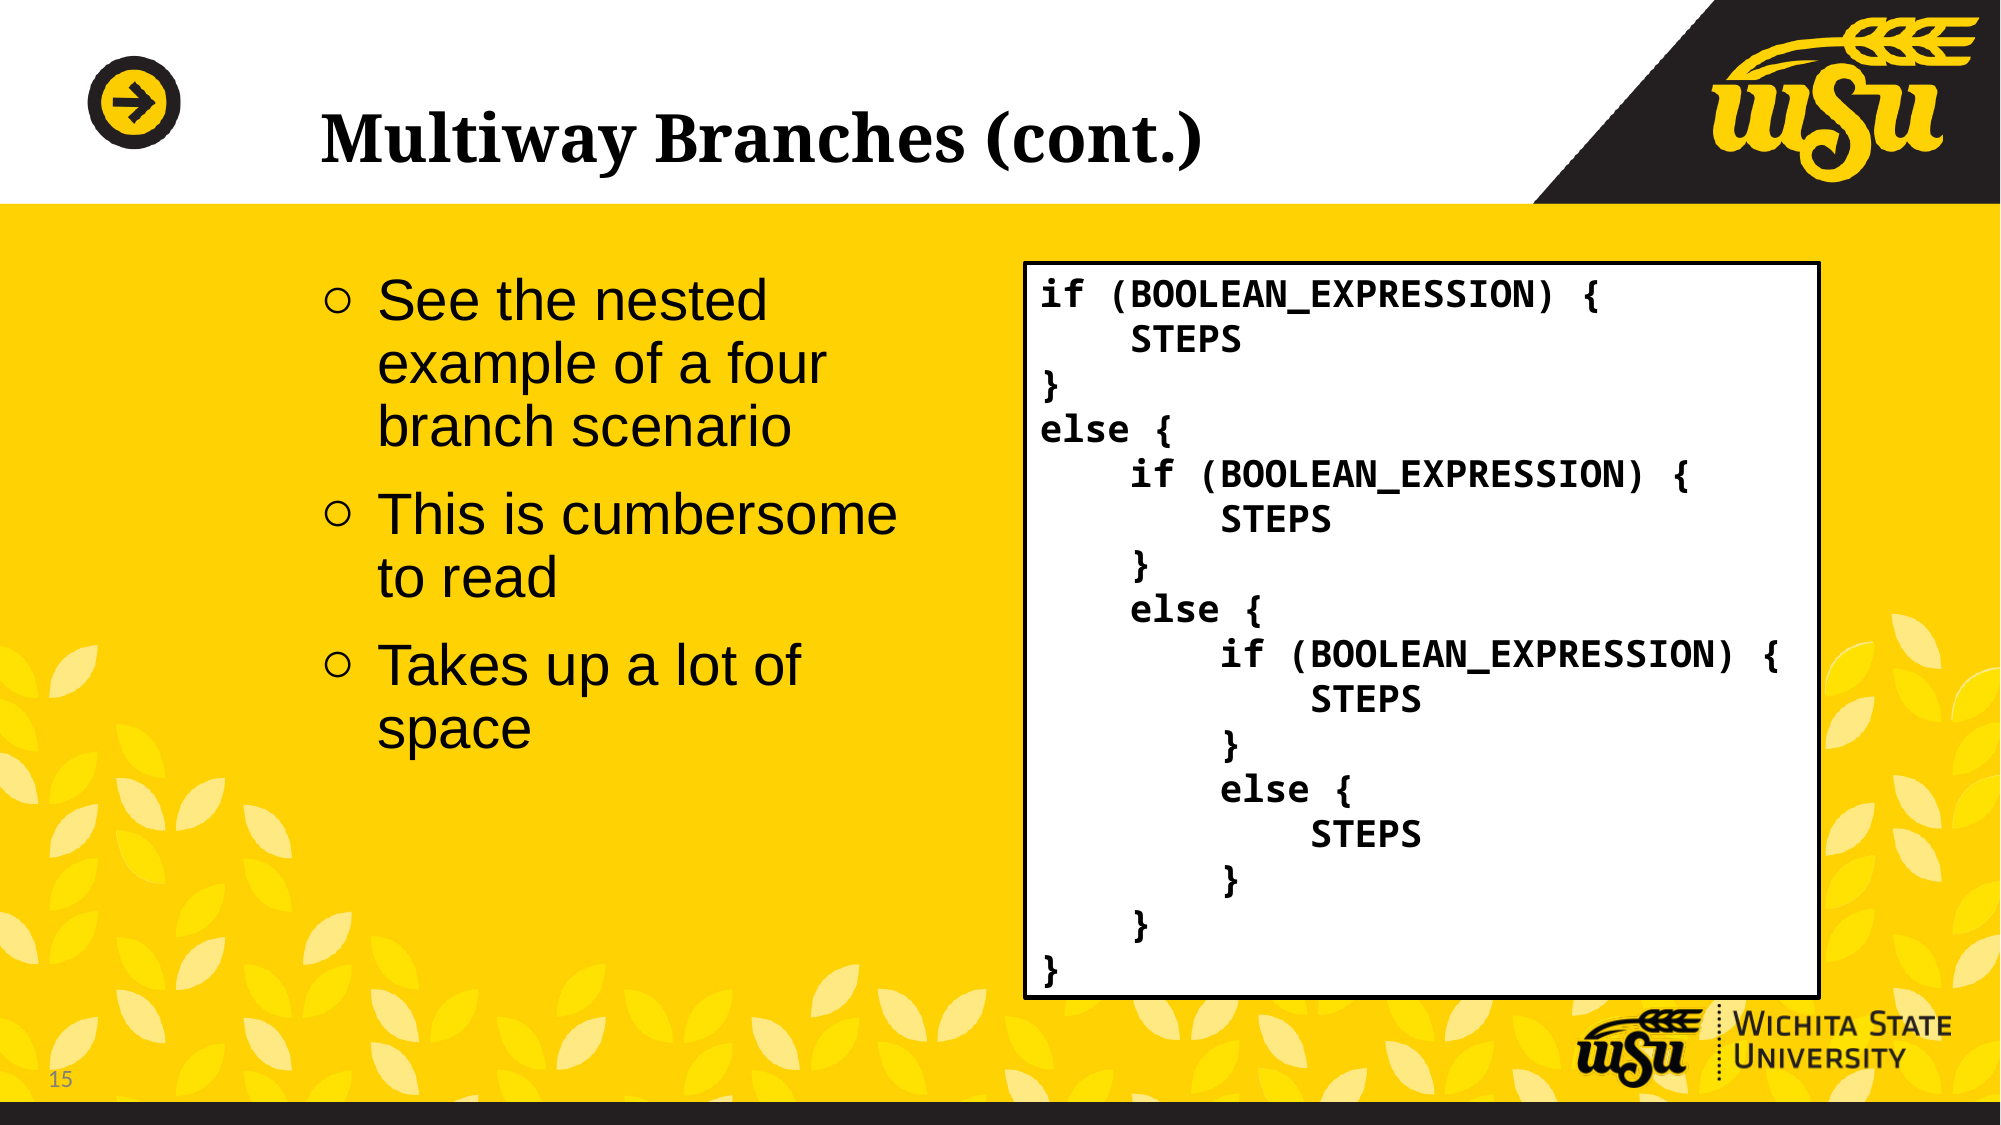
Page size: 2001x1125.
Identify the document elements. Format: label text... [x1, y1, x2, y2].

picture [0, 0, 2001, 1125]
list See the nested example of a four branch scenario This is cumbersome to read Takes up a lot of space [305, 262, 963, 1006]
title Multiway Branches (cont.) [305, 44, 1551, 185]
text_box if (BOOLEAN_EXPRESSION) { STEPS } else { if (BOOLEAN_EXPRESSION) { STEPS } else { if (BOOLEAN_EXPRESSION) { STEPS } else { STEPS } } } [1023, 261, 1821, 1000]
